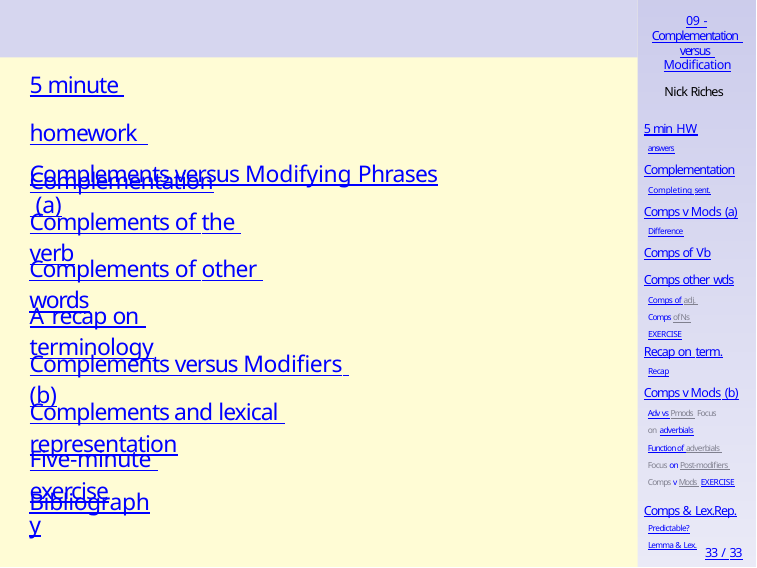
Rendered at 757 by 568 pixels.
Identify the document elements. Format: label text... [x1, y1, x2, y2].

text_box Complements versus Modifying Phrases (a) [27, 157, 444, 222]
text_box Comps v Mods (b) Adv vs Pmods Focus on adverbials Function of adverbials Focus on Post-modifiers Comps v Mods EXERCISE [641, 374, 751, 489]
text_box Complements of other words [27, 252, 304, 318]
text_box Five-minute exercise [27, 443, 224, 508]
text_box Recap on term. Recap [641, 332, 732, 374]
text_box Bibliography [27, 485, 151, 519]
picture [637, 0, 756, 567]
text_box Comps other wds Comps of adj. Comps of Ns EXERCISE [641, 260, 742, 341]
text_box Comps & Lex.Rep. [641, 500, 751, 520]
text_box Comps of Vb [641, 243, 719, 260]
text_box Complementation Completing sent. [641, 151, 744, 193]
text_box 33 / 33 [703, 548, 745, 563]
text_box [0, 0, 638, 58]
text_box 5 min HW answers [641, 110, 704, 151]
text_box 5 minute homework Complementation [27, 51, 220, 157]
text_box Predictable? Lemma & Lex. [646, 523, 705, 552]
text_box 09 - Complementation versus Modification [646, 13, 748, 75]
text_box Nick Riches [662, 82, 732, 100]
text_box Complements versus Modifiers (b) [27, 347, 357, 396]
text_box Complements of the verb [27, 205, 271, 252]
text_box Comps v Mods (a) Difference [641, 193, 751, 238]
text_box Complements and lexical representation [27, 396, 408, 461]
text_box A recap on terminology [27, 299, 255, 347]
